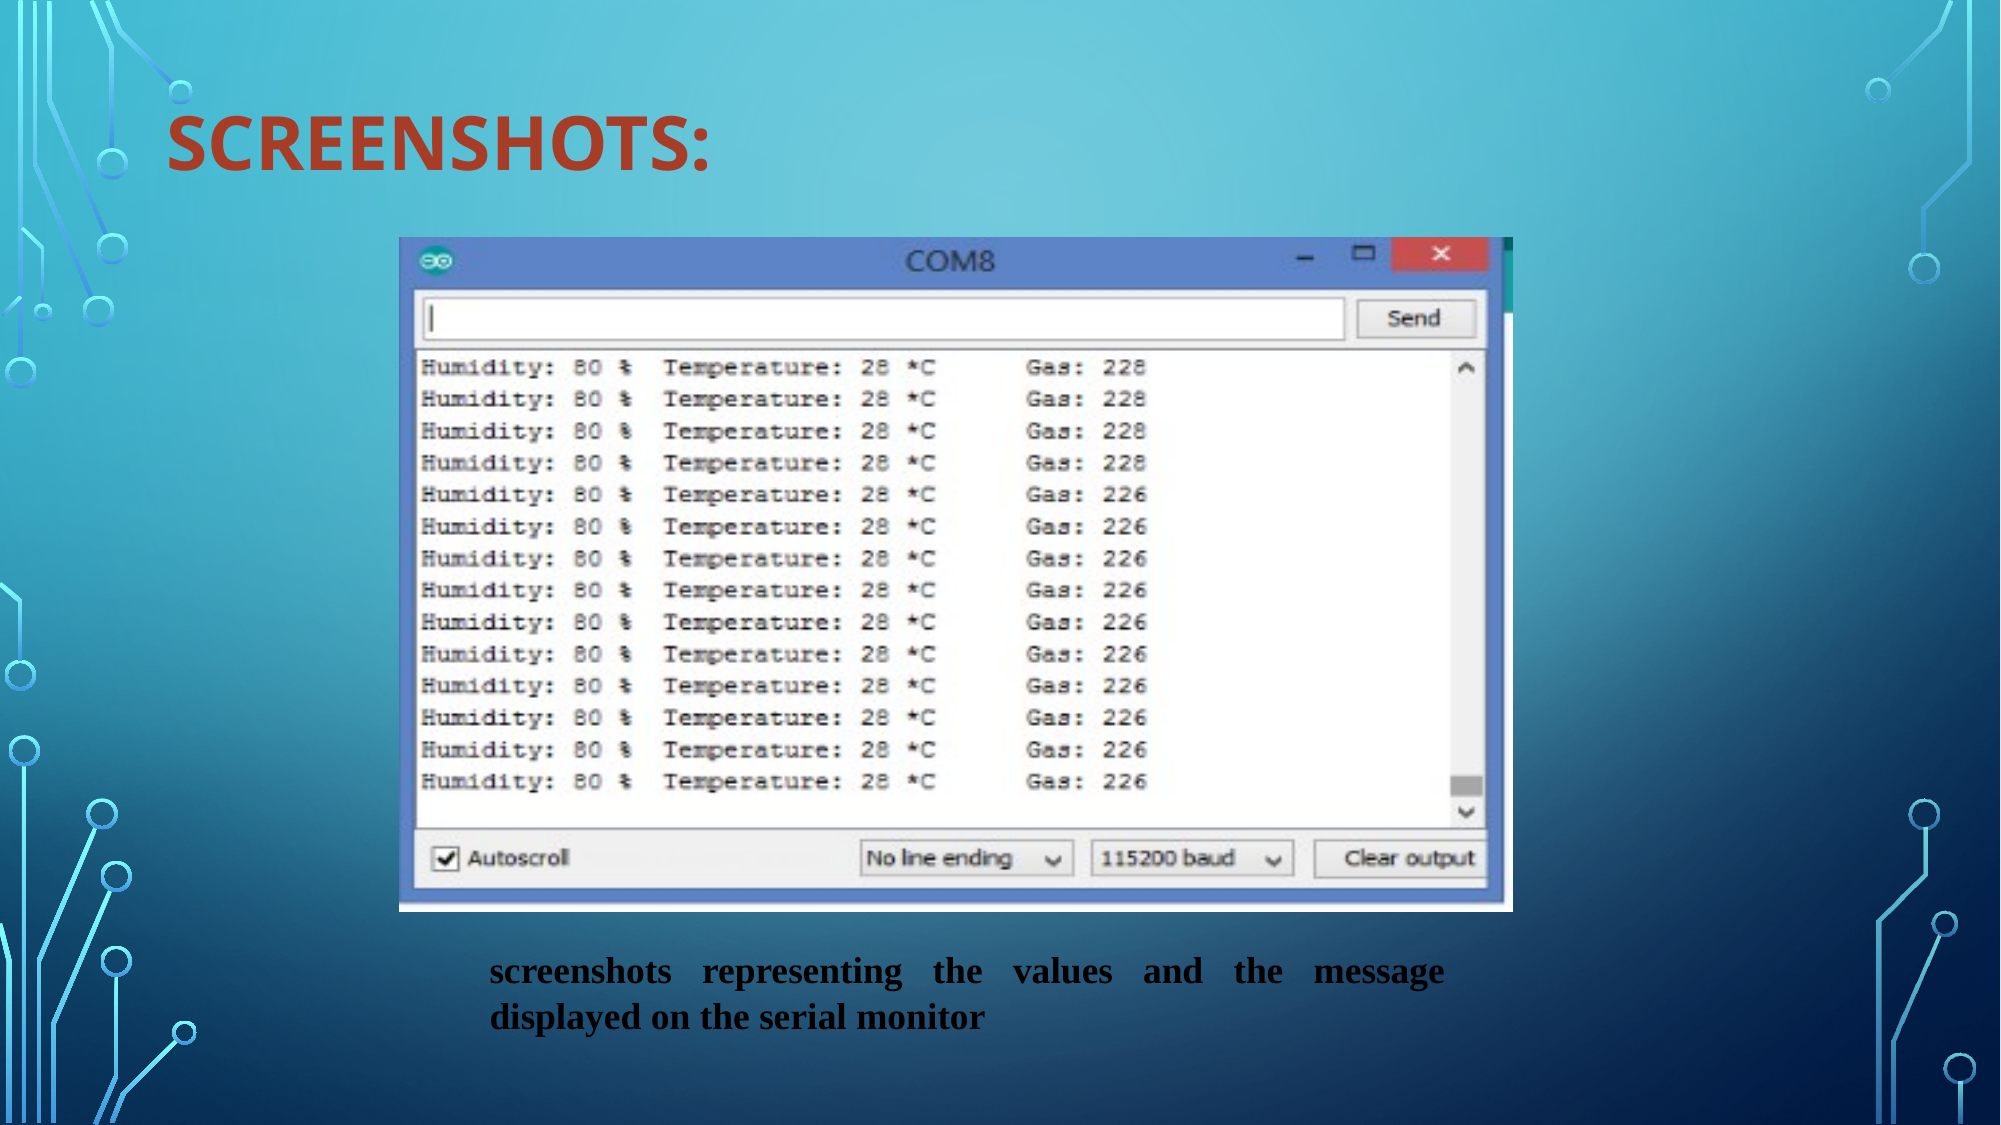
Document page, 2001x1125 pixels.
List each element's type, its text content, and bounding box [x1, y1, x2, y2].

text_box screenshots representing the values and the message displayed on the serial monitor [462, 937, 1465, 1045]
title Screenshots: [151, 24, 1777, 268]
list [399, 237, 1513, 913]
